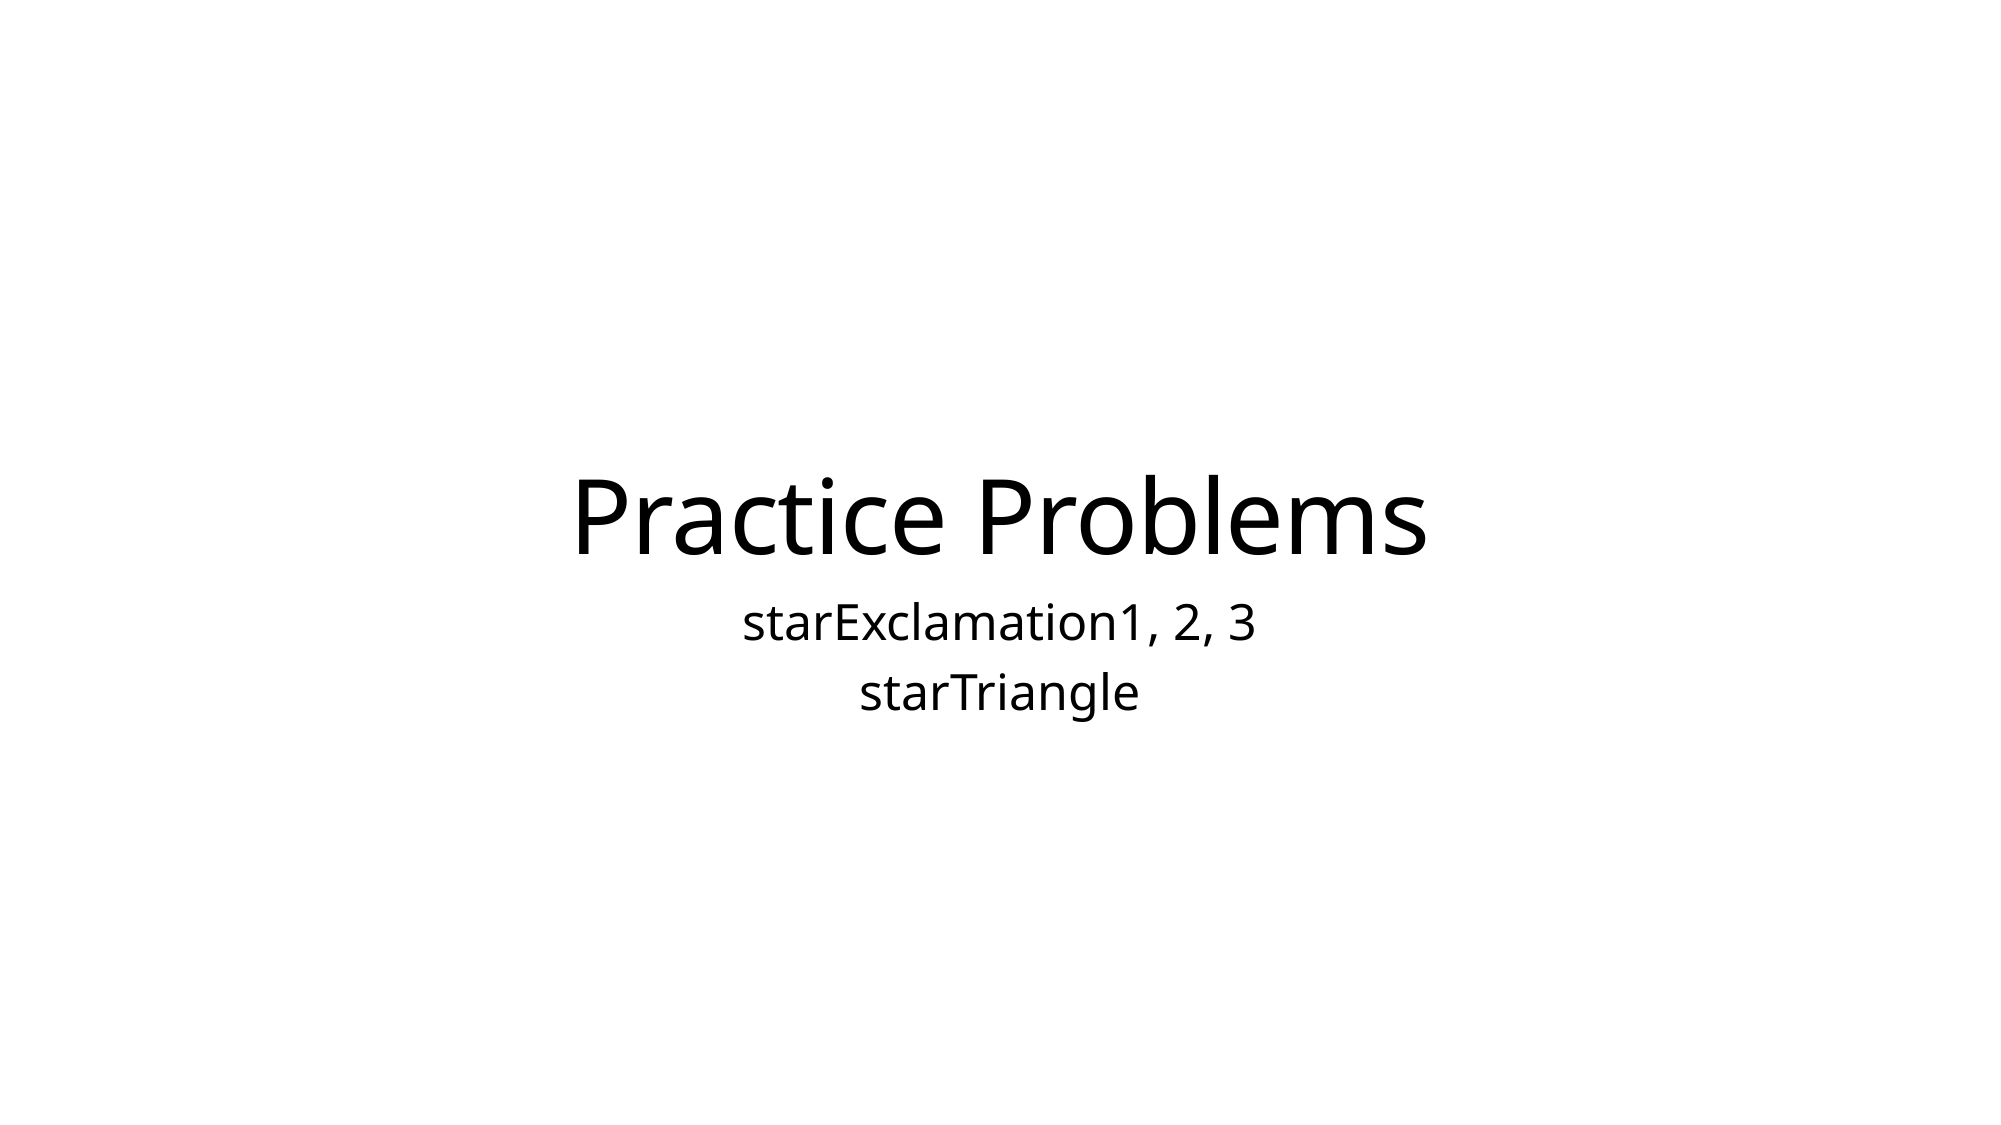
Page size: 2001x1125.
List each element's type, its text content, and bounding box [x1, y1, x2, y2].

subtitle starExclamation1, 2, 3 starTriangle [249, 590, 1750, 863]
title Practice Problems [249, 184, 1750, 576]
